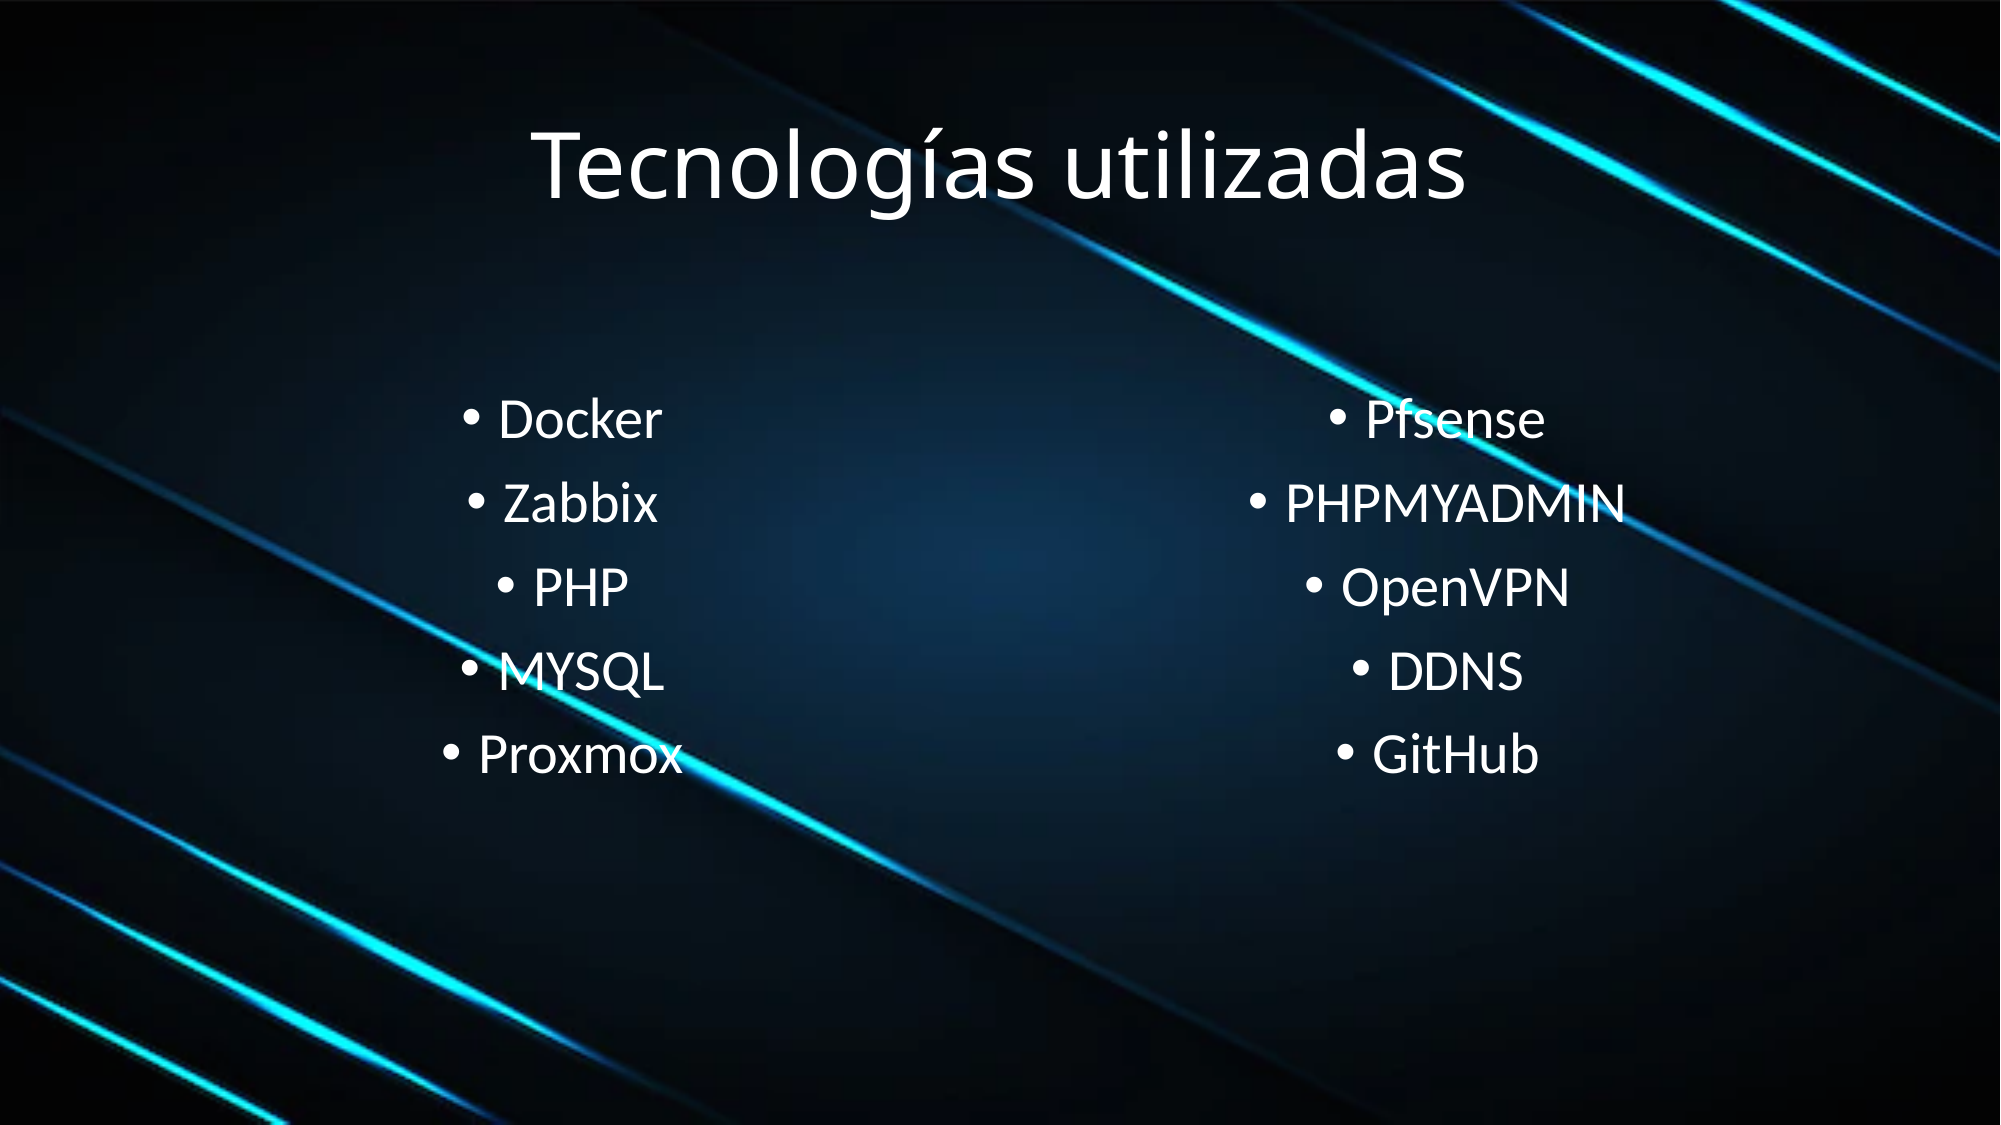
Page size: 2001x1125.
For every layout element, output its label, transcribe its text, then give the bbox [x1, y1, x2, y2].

picture [0, 0, 2000, 1125]
title Tecnologías utilizadas [137, 59, 1863, 278]
list Docker Zabbix PHP MYSQL Proxmox [137, 381, 988, 1014]
list Pfsense PHPMYADMIN OpenVPN DDNS GitHub [1012, 381, 1863, 1014]
